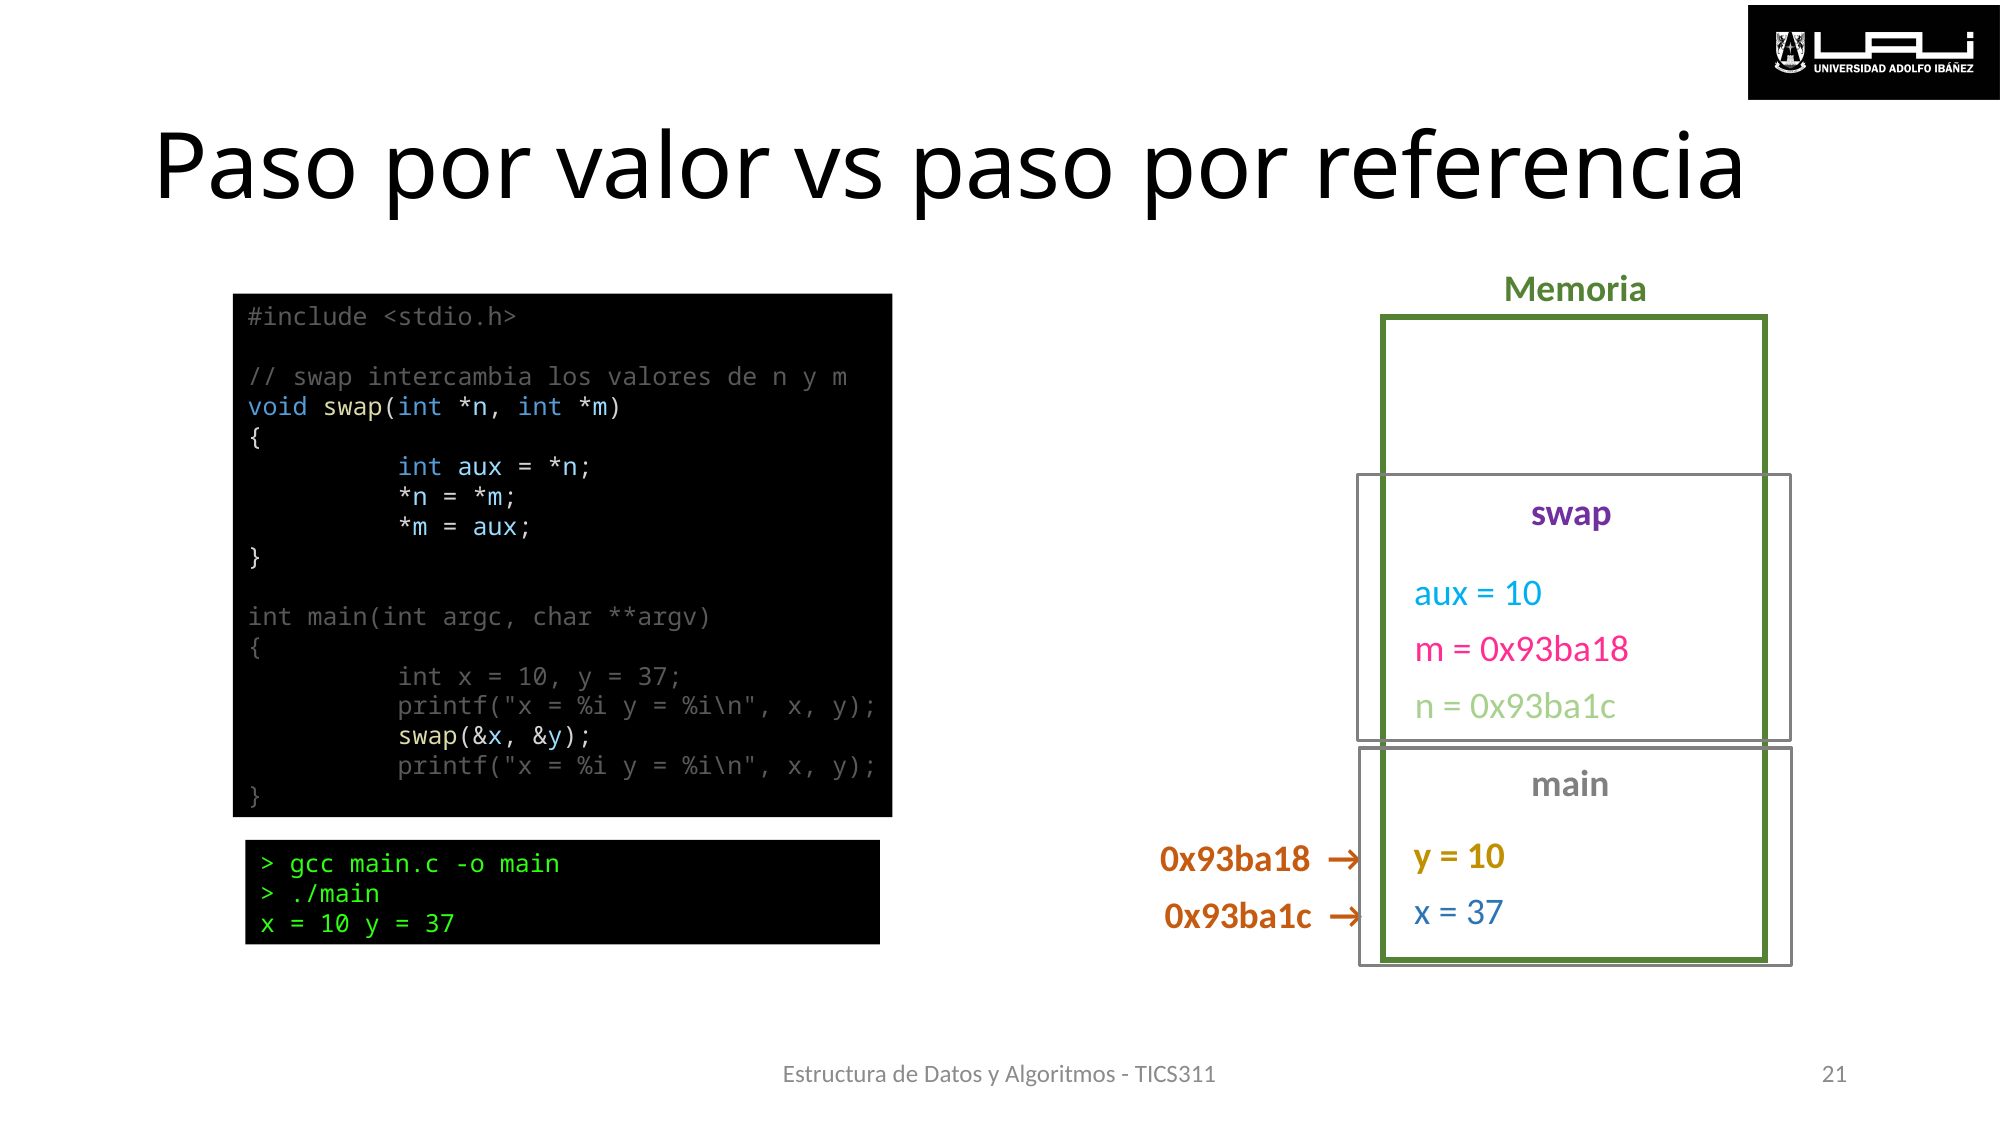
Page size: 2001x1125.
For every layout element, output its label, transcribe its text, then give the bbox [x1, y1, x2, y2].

text_box > gcc main.c -o main > ./main x = 10 y = 37 [245, 839, 880, 945]
text_box 0x93ba18 → [1145, 826, 1358, 887]
text_box n = 0x93ba1c [1400, 677, 1632, 733]
text_box swap [1516, 480, 1627, 541]
text_box [1382, 742, 1766, 747]
text_box [1357, 473, 1791, 742]
text_box [1358, 747, 1793, 966]
text_box 0x93ba1c → [1149, 883, 1358, 944]
slide_number 21 [1412, 1042, 1863, 1103]
footer Estructura de Datos y Algoritmos - TICS311 [662, 1042, 1338, 1103]
text_box [1382, 316, 1766, 473]
text_box #include <stdio.h> // swap intercambia los valores de n y m void swap(int *n, int *m) { int aux = *n; *n = *m; *m = aux; } int main(int argc, char **argv) { int x = 10, y = 37; printf("x = %i y = %i\n", x, y); swap(&x, &y); printf("x = %i y = %i\n", x, y); } [232, 293, 893, 818]
text_box m = 0x93ba18 [1399, 616, 1653, 677]
text_box aux = 10 [1399, 560, 1557, 620]
picture [1748, 5, 2000, 100]
text_box Memoria [1488, 256, 1663, 317]
title Paso por valor vs paso por referencia [137, 59, 1863, 278]
